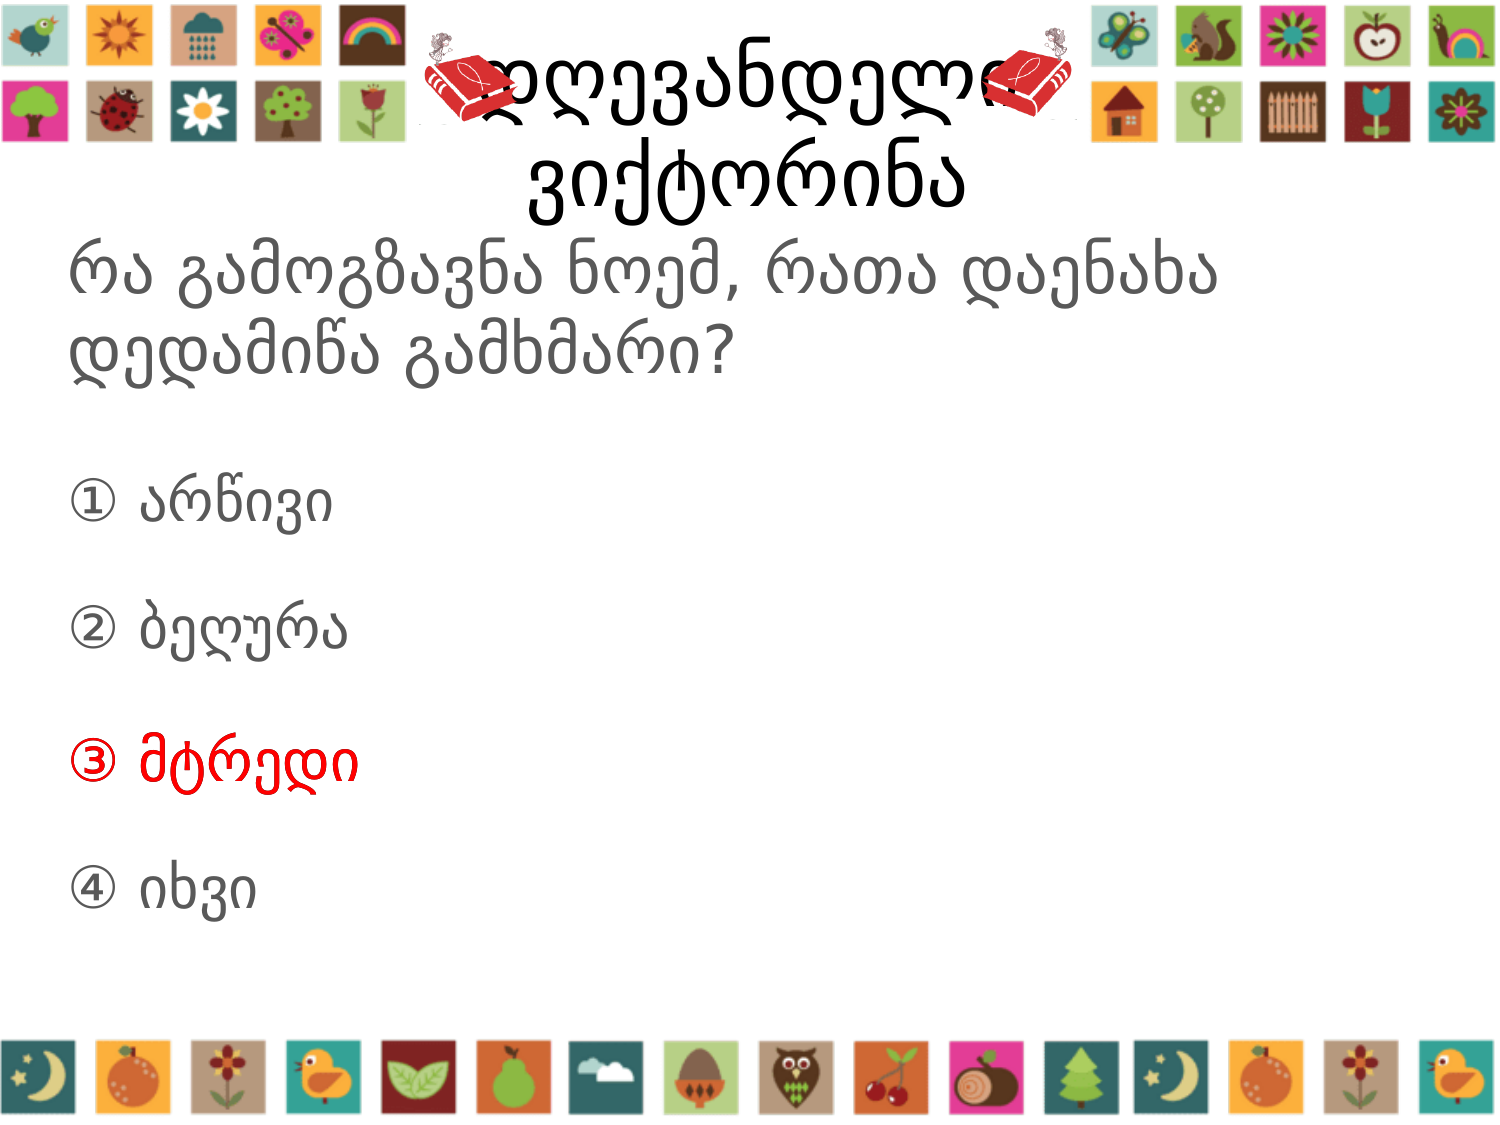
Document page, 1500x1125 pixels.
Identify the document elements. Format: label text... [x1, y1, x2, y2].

text_box რა გამოგზავნა ნოემ, რათა დაენახა დედამიწა გამხმარი? [53, 219, 1436, 395]
text_box ④ იხვი [53, 842, 1483, 928]
text_box ③ მტრედი [53, 716, 1483, 801]
picture [950, 3, 1500, 150]
text_box ② ბეღურა [53, 582, 1436, 668]
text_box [0, 1028, 1500, 1118]
text_box დღევანდელი ვიქტორინა [414, 16, 1080, 219]
picture [0, 3, 550, 150]
text_box ① არწივი [53, 456, 1436, 541]
